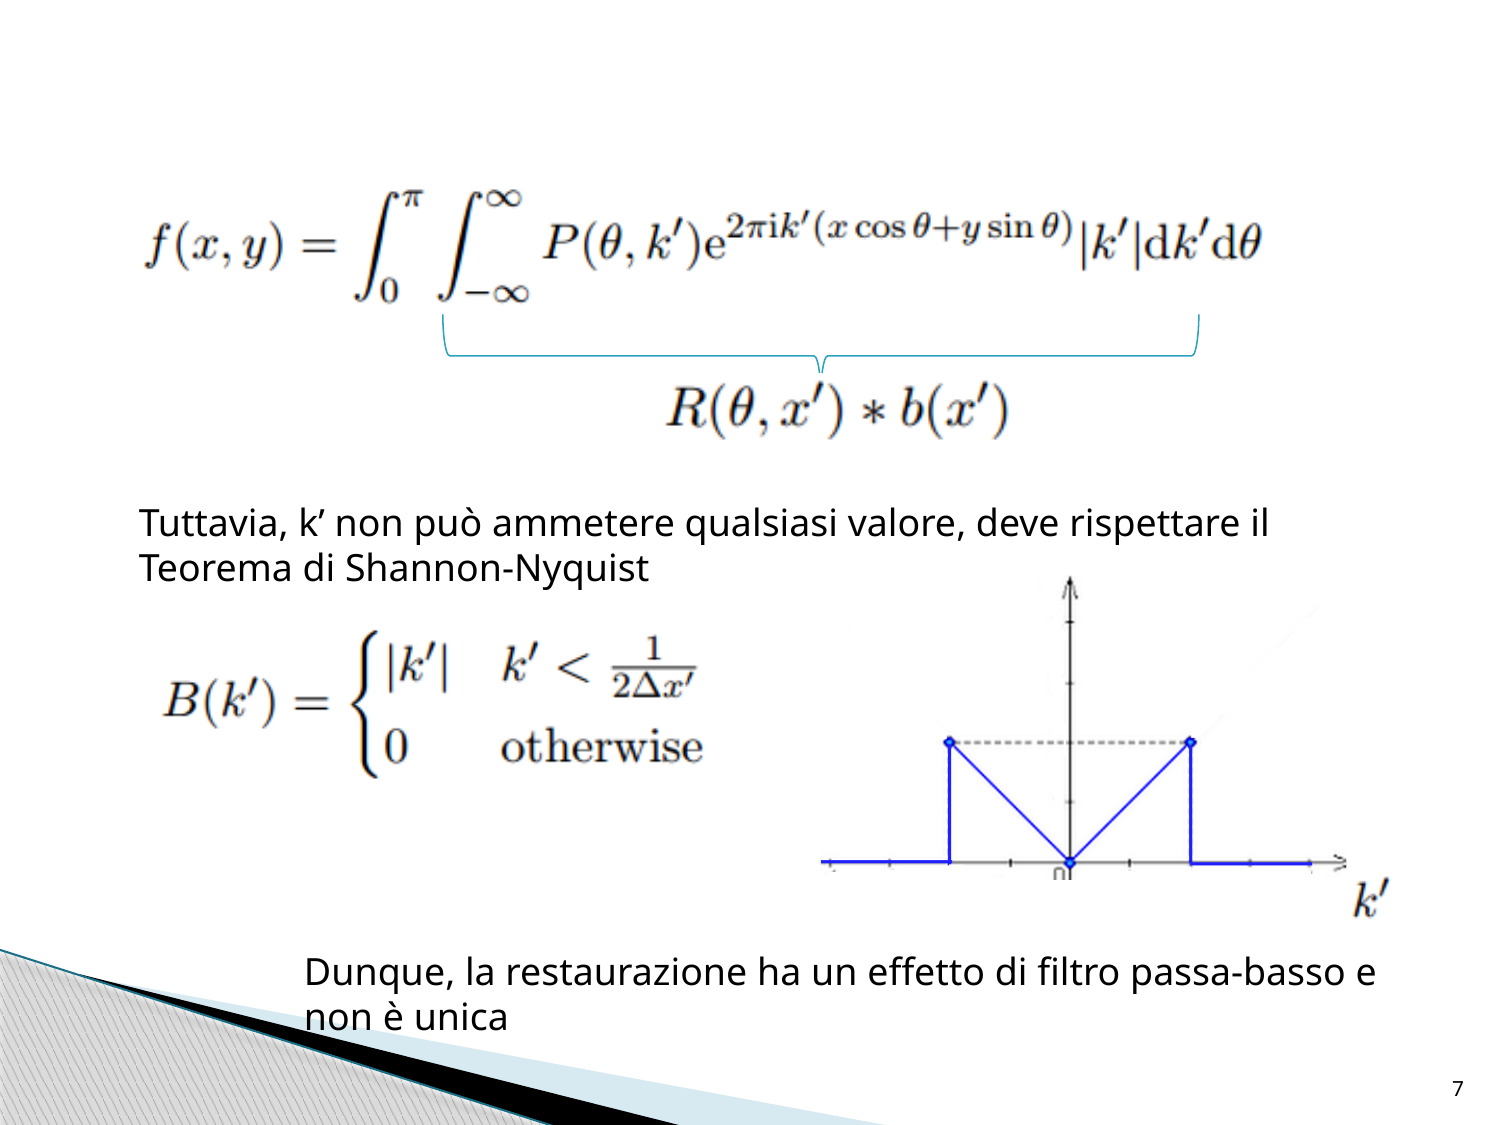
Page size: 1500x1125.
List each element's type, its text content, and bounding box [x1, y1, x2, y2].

picture [655, 373, 1046, 445]
text_box Tuttavia, k’ non può ammetere qualsiasi valore, deve rispettare il Teorema di Shannon-Nyquist [123, 491, 1294, 597]
text_box Dunque, la restaurazione ha un effetto di filtro passa-basso e non è unica [289, 940, 1459, 1046]
slide_number 7 [1418, 1051, 1479, 1112]
picture [147, 609, 763, 799]
picture [820, 573, 1400, 929]
picture [100, 160, 1306, 327]
text_box [443, 337, 1199, 373]
